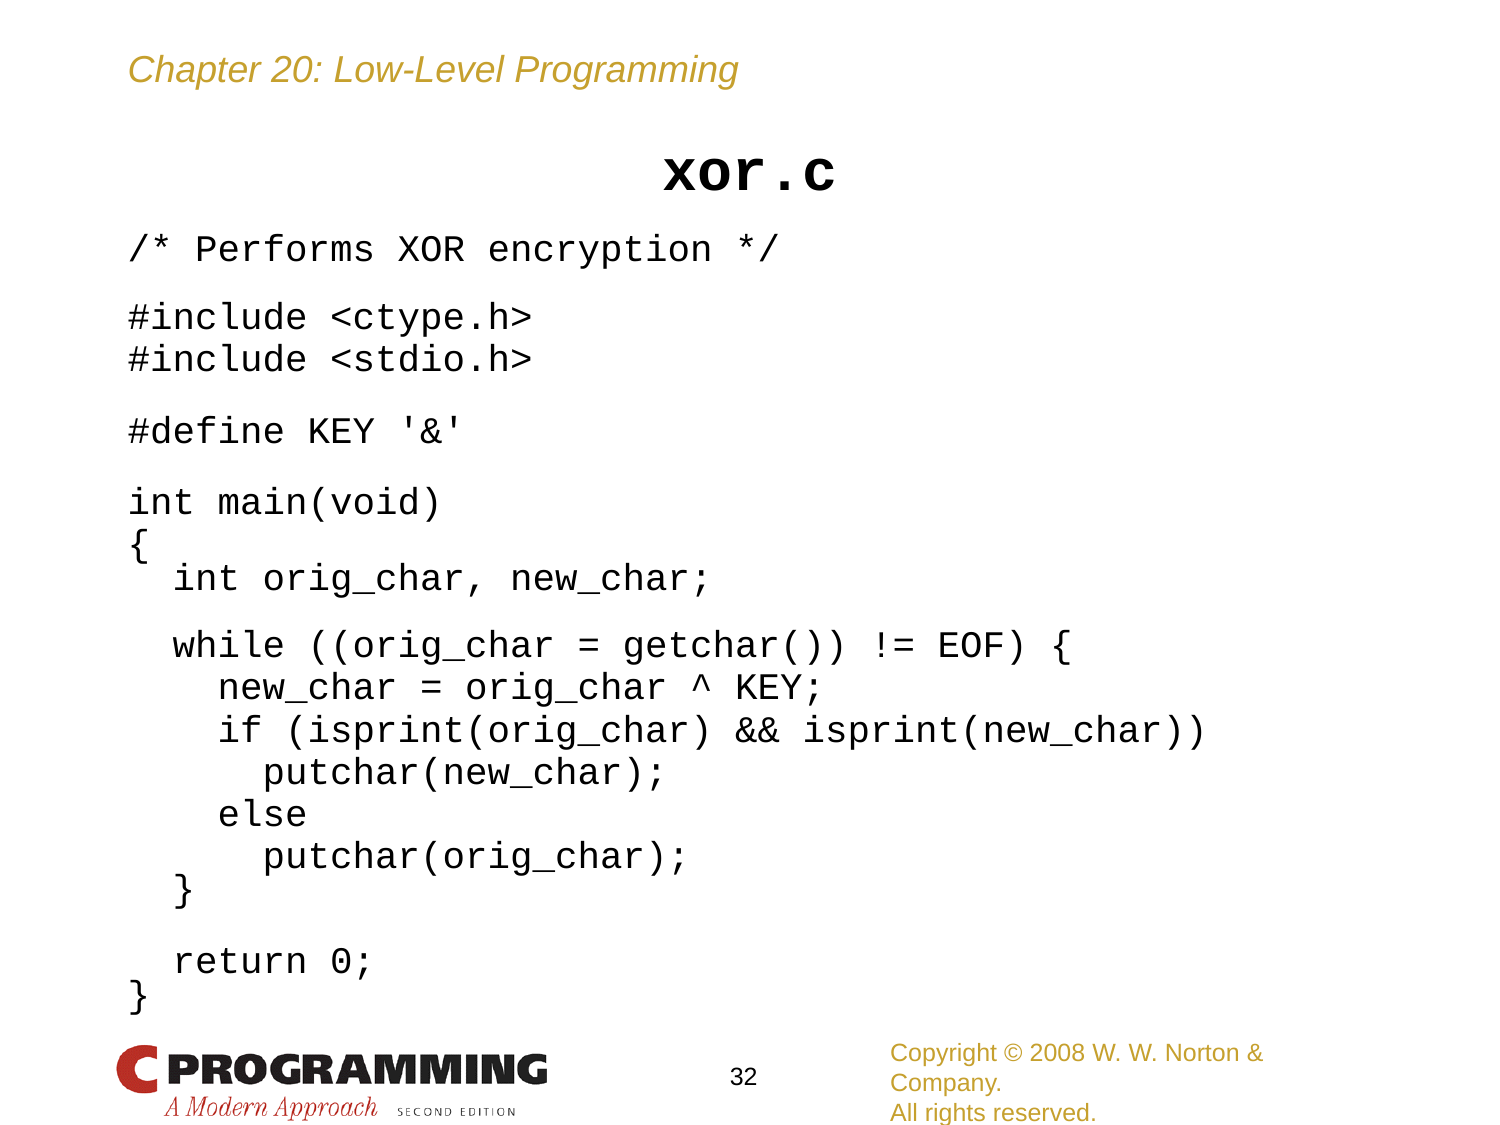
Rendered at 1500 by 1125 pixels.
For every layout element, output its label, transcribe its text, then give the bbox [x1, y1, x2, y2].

list xor.c /* Performs XOR encryption */ #include <ctype.h> #include <stdio.h> #define KEY '&' int main(void) { int orig_char, new_char; while ((orig_char = getchar()) != EOF) { new_char = orig_char ^ KEY; if (isprint(orig_char) && isprint(new_char)) putchar(new_char); else putchar(orig_char); } return 0; } [112, 125, 1388, 1038]
slide_number 32 [687, 1049, 801, 1101]
picture [112, 1041, 550, 1123]
footer Copyright © 2008 W. W. Norton & Company. All rights reserved. [874, 1043, 1388, 1119]
